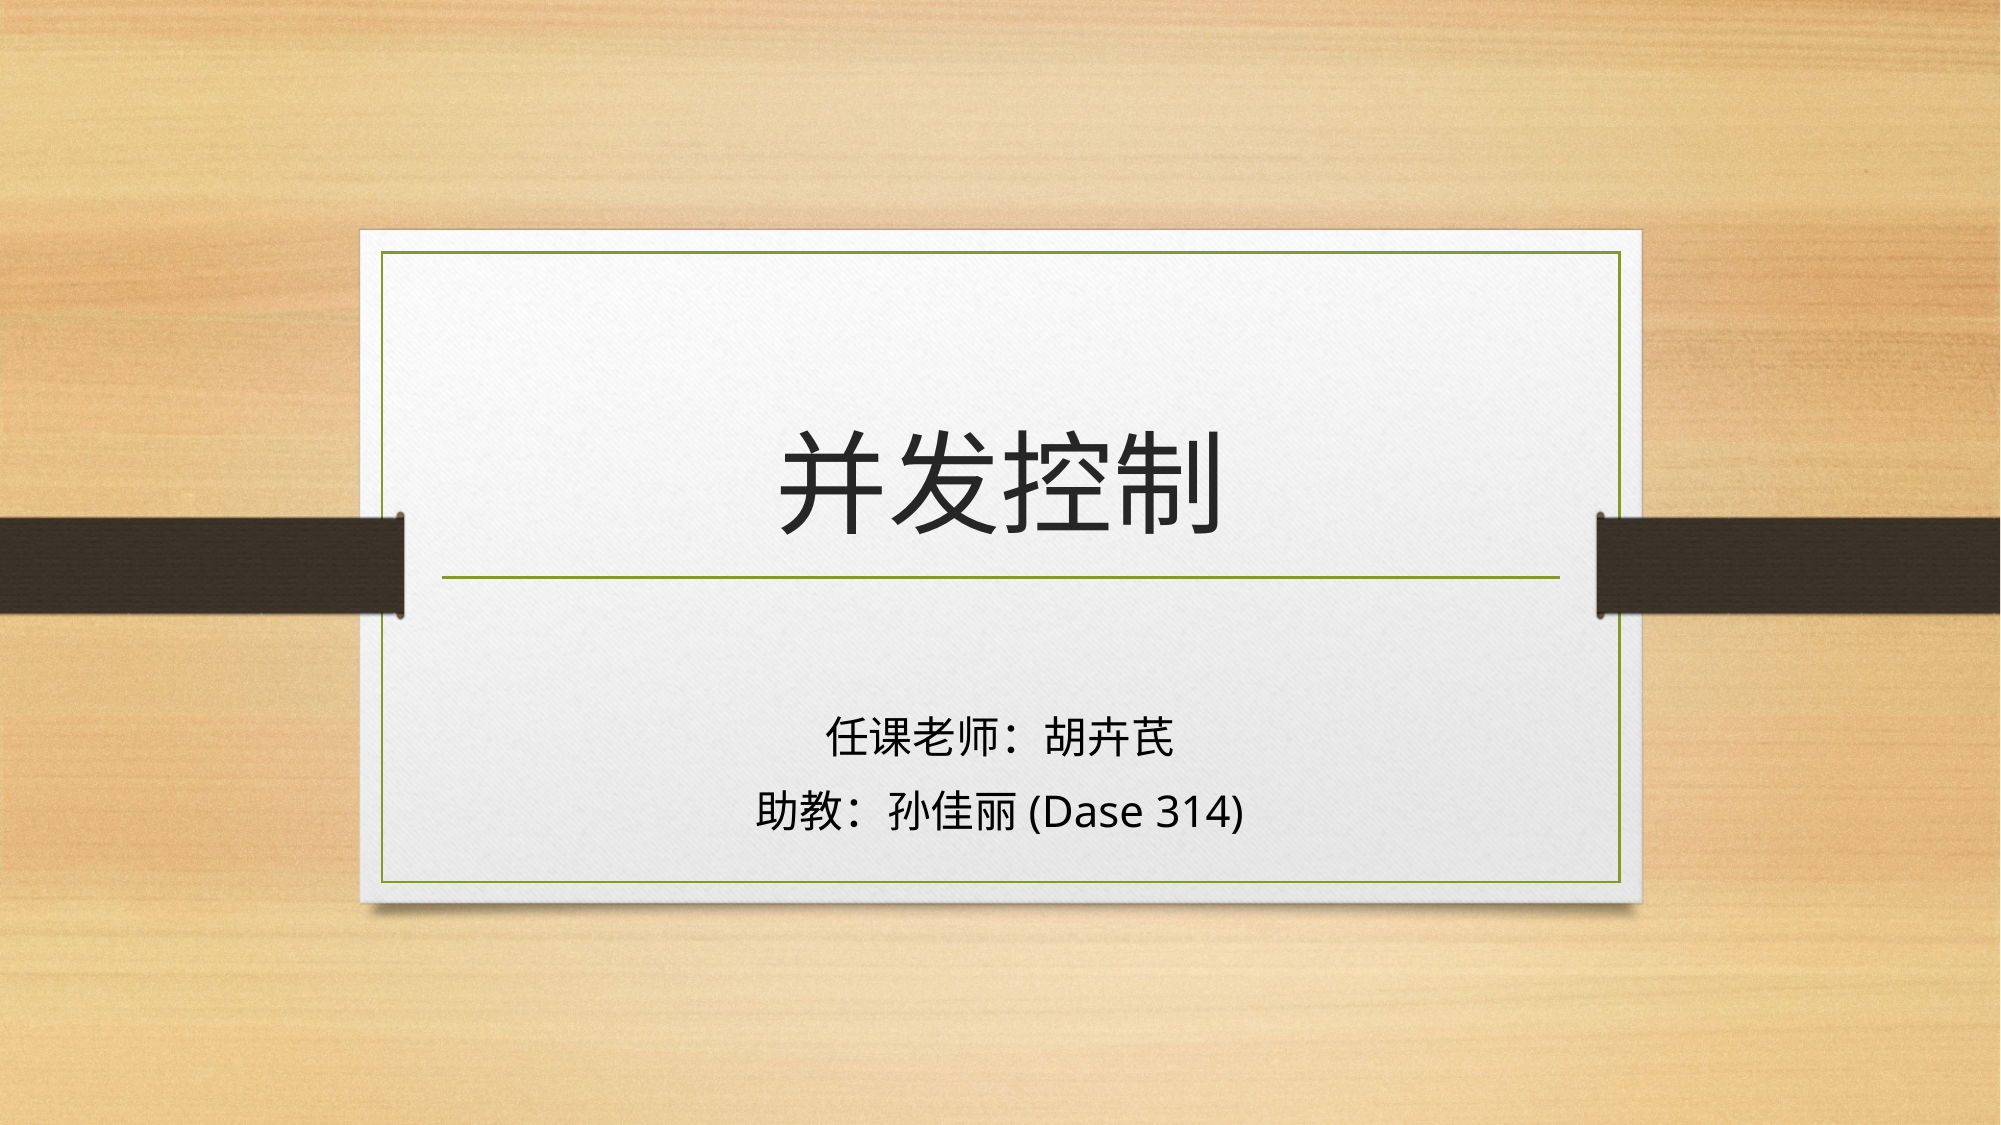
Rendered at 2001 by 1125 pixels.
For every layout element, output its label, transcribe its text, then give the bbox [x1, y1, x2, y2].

subtitle 任课老师：胡卉芪 助教：孙佳丽(Dase 314) [249, 702, 1750, 975]
title 并发控制 [441, 306, 1560, 556]
picture [0, 0, 2001, 1125]
